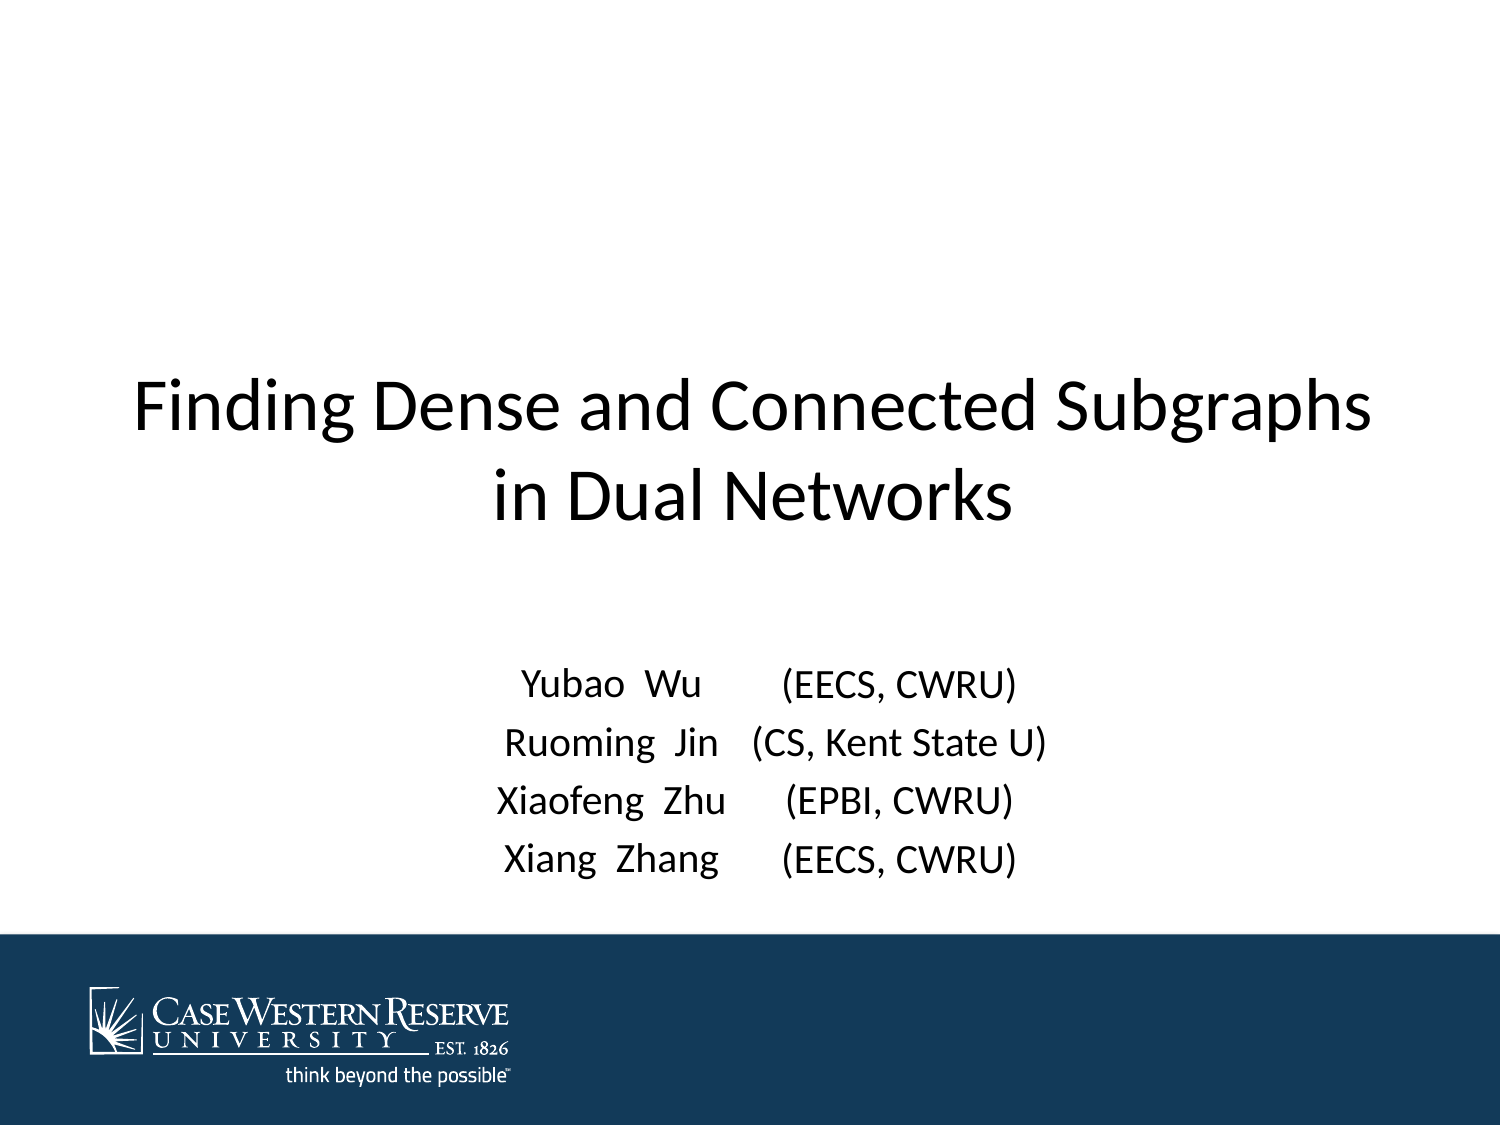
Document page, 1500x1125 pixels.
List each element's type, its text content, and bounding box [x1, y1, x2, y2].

text_box (EECS, CWRU) (CS, Kent State U) (EPBI, CWRU) (EECS, CWRU) [718, 649, 1072, 889]
text_box Yubao Wu Ruoming Jin Xiaofeng Zhu Xiang Zhang [460, 648, 754, 889]
text_box Finding Dense and Connected Subgraphs in Dual Networks [104, 348, 1403, 543]
